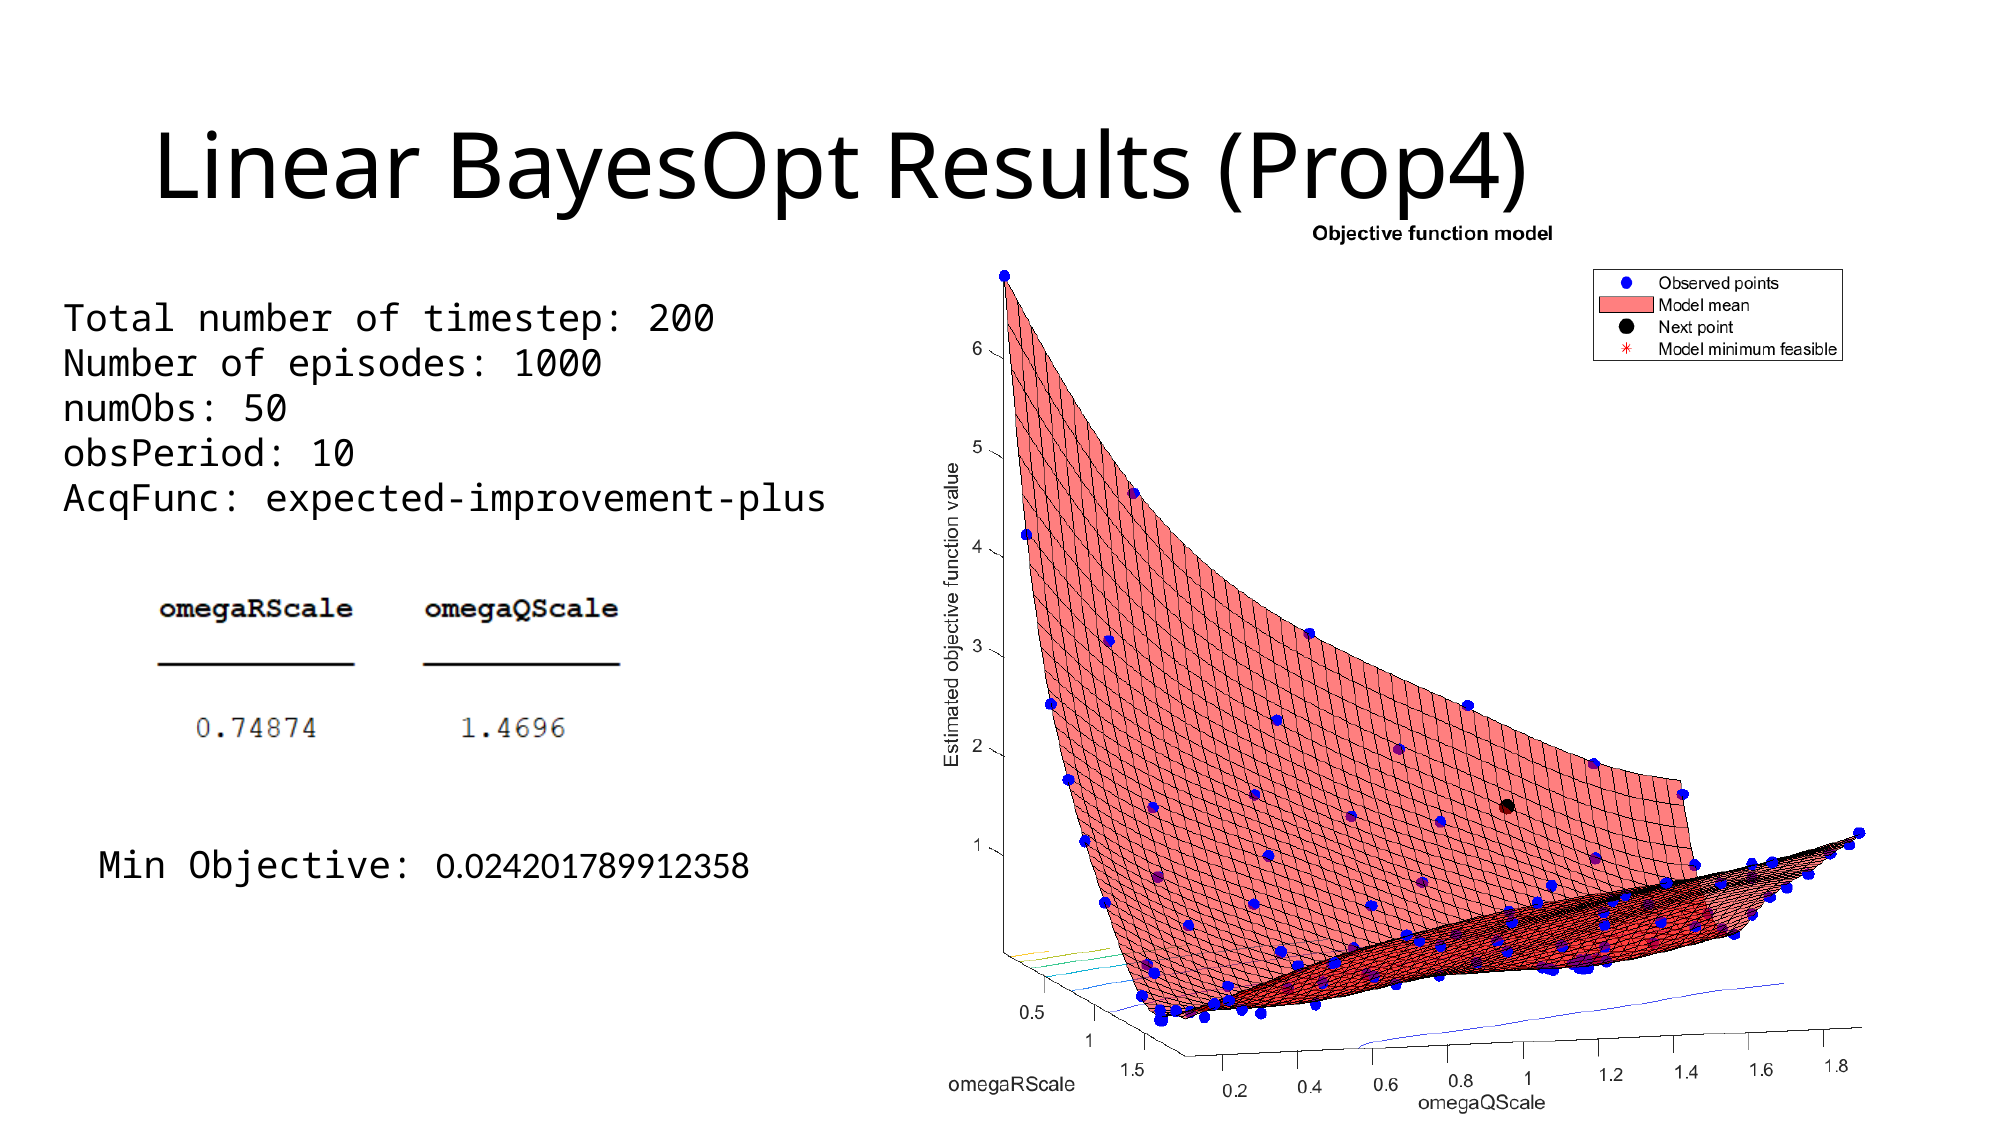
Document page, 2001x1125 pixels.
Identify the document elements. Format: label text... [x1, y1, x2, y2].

text_box Min Objective: 0.024201789912358 [84, 833, 765, 893]
picture [137, 595, 634, 767]
picture [941, 223, 1867, 1115]
title Linear BayesOpt Results (Prop4) [137, 59, 1863, 278]
text_box Total number of timestep: 200 Number of episodes: 1000 numObs: 50 obsPeriod: 10 AcqFunc: expected-improvement-plus [48, 286, 843, 527]
